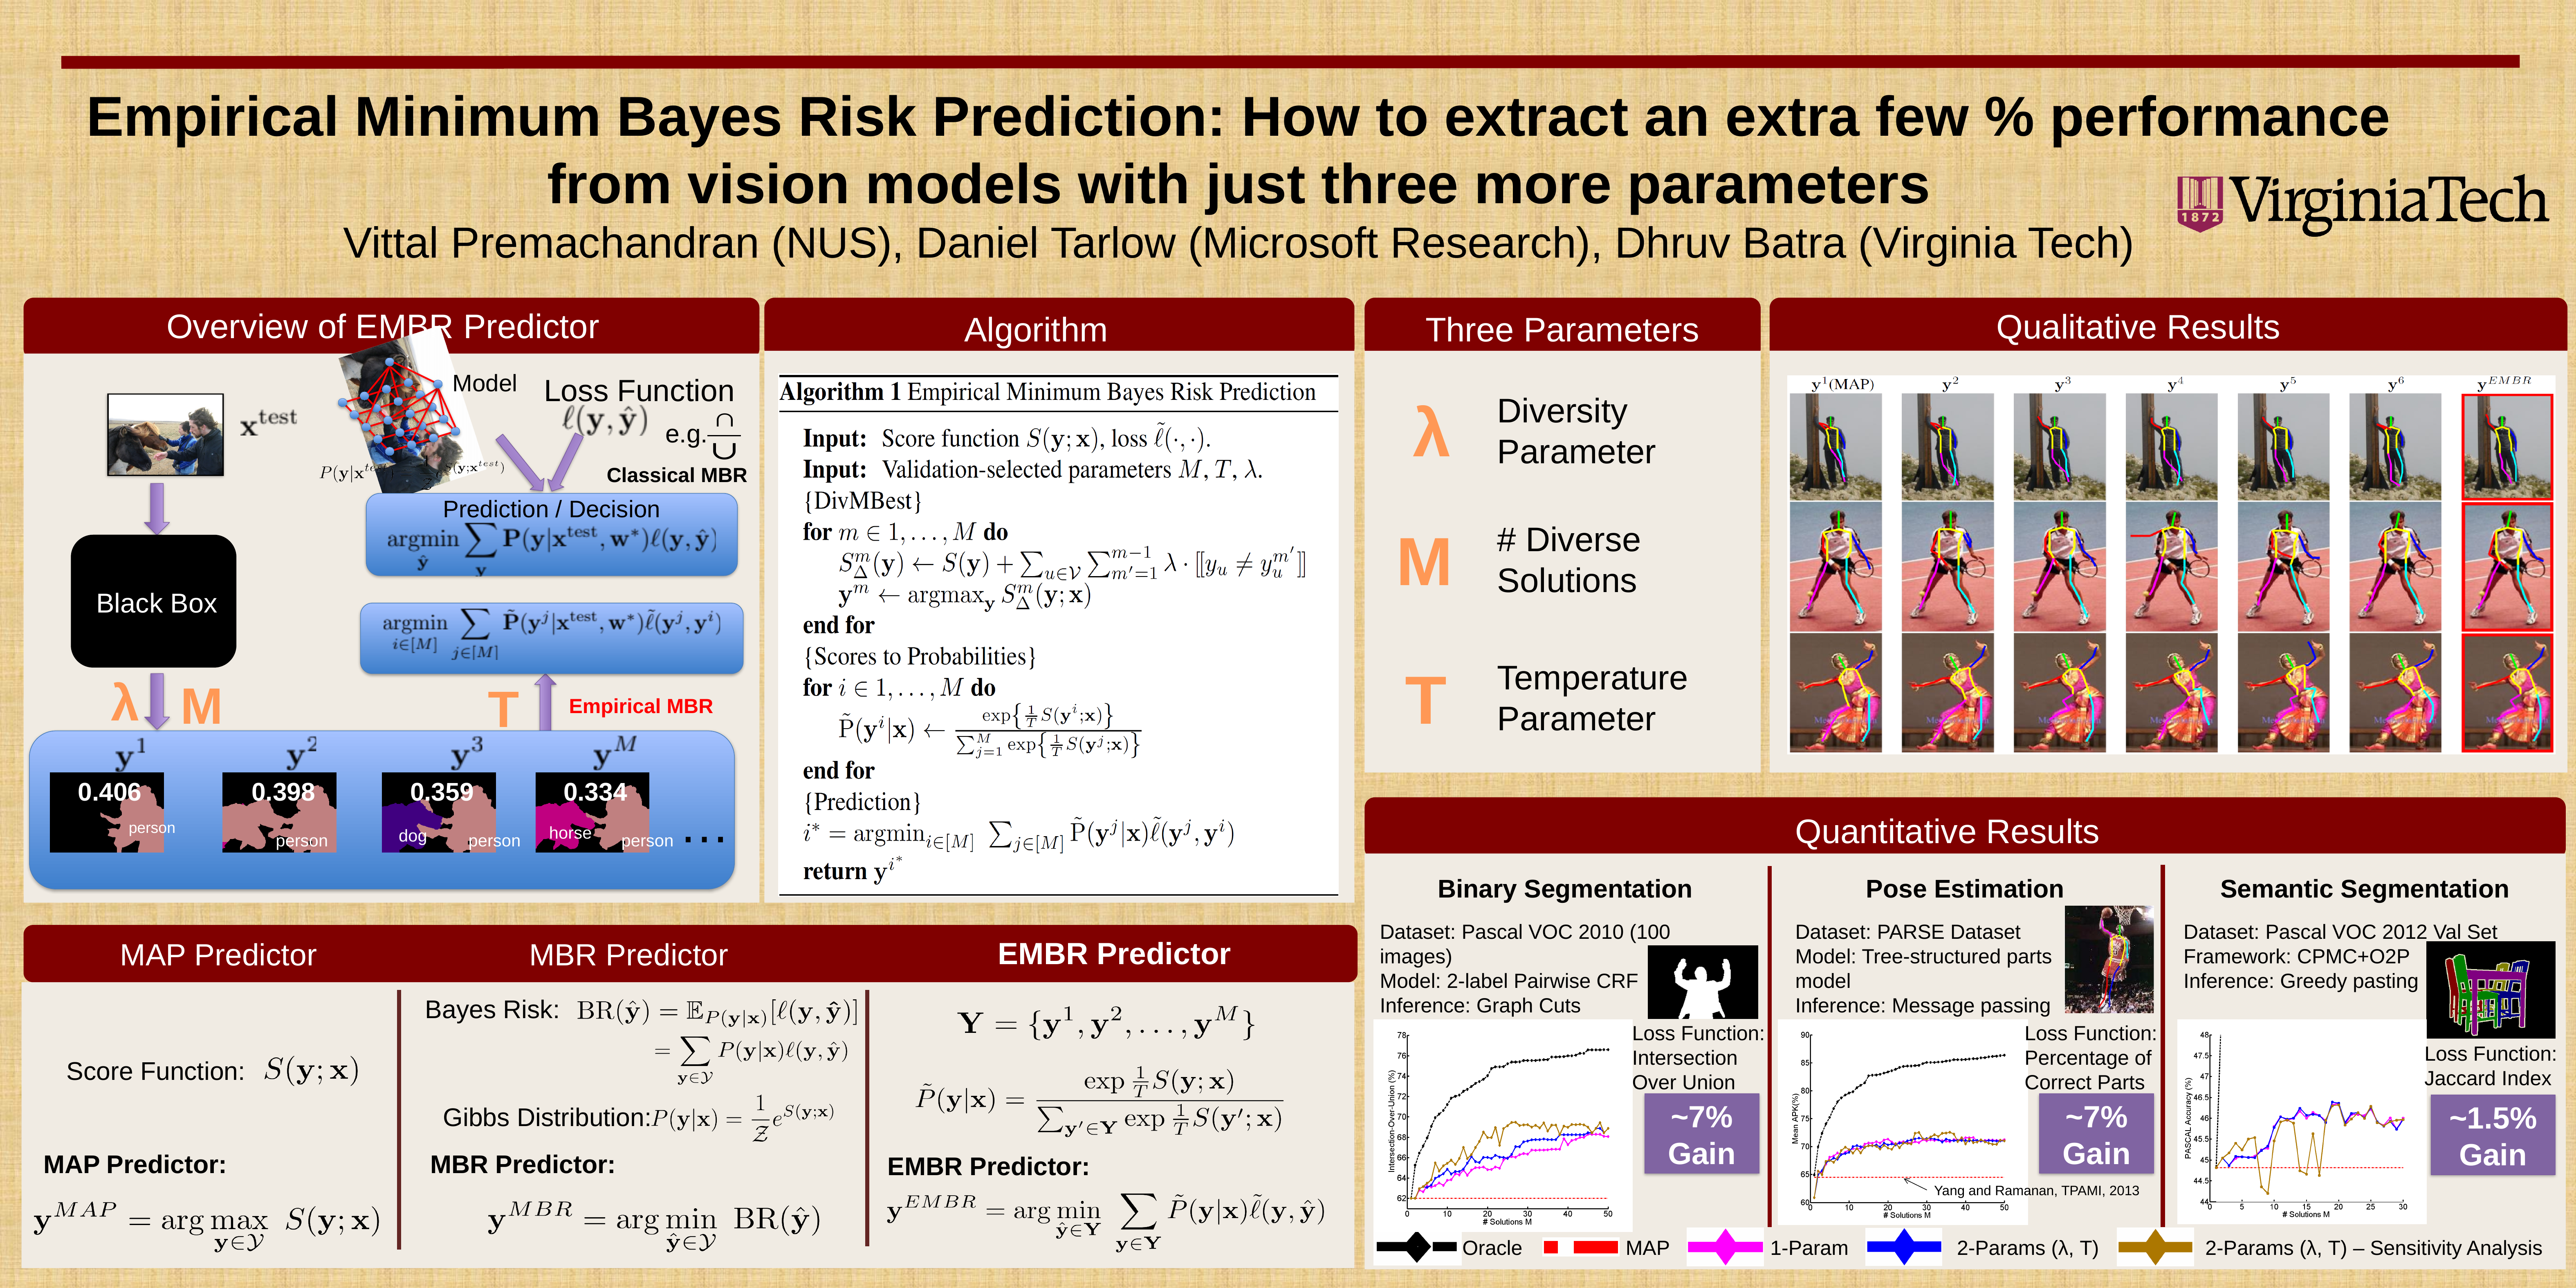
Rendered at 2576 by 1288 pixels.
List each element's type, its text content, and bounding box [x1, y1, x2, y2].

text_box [337, 357, 488, 454]
text_box Loss Function: Percentage of Correct Parts [2018, 1017, 2161, 1097]
text_box [764, 350, 1355, 903]
text_box [1769, 298, 2568, 350]
text_box Dataset: Pascal VOC 2012 Val Set Framework: CPMC+O2P Inference: Greedy pasting [2177, 915, 2510, 995]
text_box T [1392, 653, 1459, 740]
text_box [1769, 350, 2568, 773]
text_box [1364, 853, 2566, 1270]
text_box Loss Function: Jaccard Index [2428, 1037, 2564, 1093]
text_box ~7% Gain [1645, 1097, 1759, 1174]
text_box M [1390, 514, 1457, 602]
text_box [1364, 797, 2566, 853]
text_box Qualitative Results [1990, 301, 2347, 349]
text_box ~1.5% Gain [2431, 1095, 2556, 1175]
text_box Quantitative Results [1789, 806, 2138, 853]
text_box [1903, 1178, 1927, 1190]
text_box ~7% Gain [2039, 1097, 2154, 1174]
text_box Dataset: Pascal VOC 2010 (100 images) Model: 2-label Pairwise CRF Inference: Graph Cuts [1373, 915, 1745, 1019]
text_box λ [1407, 385, 1440, 473]
text_box Pose Estimation [1860, 869, 2071, 906]
text_box Algorithm [958, 305, 1114, 352]
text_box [61, 61, 2520, 63]
text_box [1364, 298, 1761, 350]
text_box # Diverse Solutions [1491, 514, 1656, 602]
text_box Empirical Minimum Bayes Risk Prediction: How to extract an extra few % performance from vision models with just three more parameters Vittal Premachandran (NUS), Daniel Tarlow (Microsoft Research), Dhruv Batra (Virginia Tech) [57, 79, 2421, 267]
picture [0, 0, 2576, 1288]
text_box Dataset: PARSE Dataset Model: Tree-structured parts model Inference: Message passing [1789, 915, 2112, 1019]
text_box Binary Segmentation [1432, 869, 1699, 906]
text_box Diversity Parameter [1491, 385, 1669, 473]
text_box Temperature Parameter [1491, 653, 1702, 740]
text_box Loss Function: Intersection Over Union [1626, 1017, 1768, 1097]
text_box Yang and Ramanan, TPAMI, 2013 [2030, 1178, 2146, 1201]
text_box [50, 772, 687, 862]
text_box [107, 393, 224, 476]
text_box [23, 297, 760, 903]
text_box Three Parameters [1419, 305, 1706, 352]
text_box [21, 924, 1358, 1268]
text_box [1373, 1227, 2551, 1267]
text_box [764, 298, 1355, 350]
text_box Semantic Segmentation [2214, 869, 2516, 906]
text_box [1364, 350, 1761, 773]
